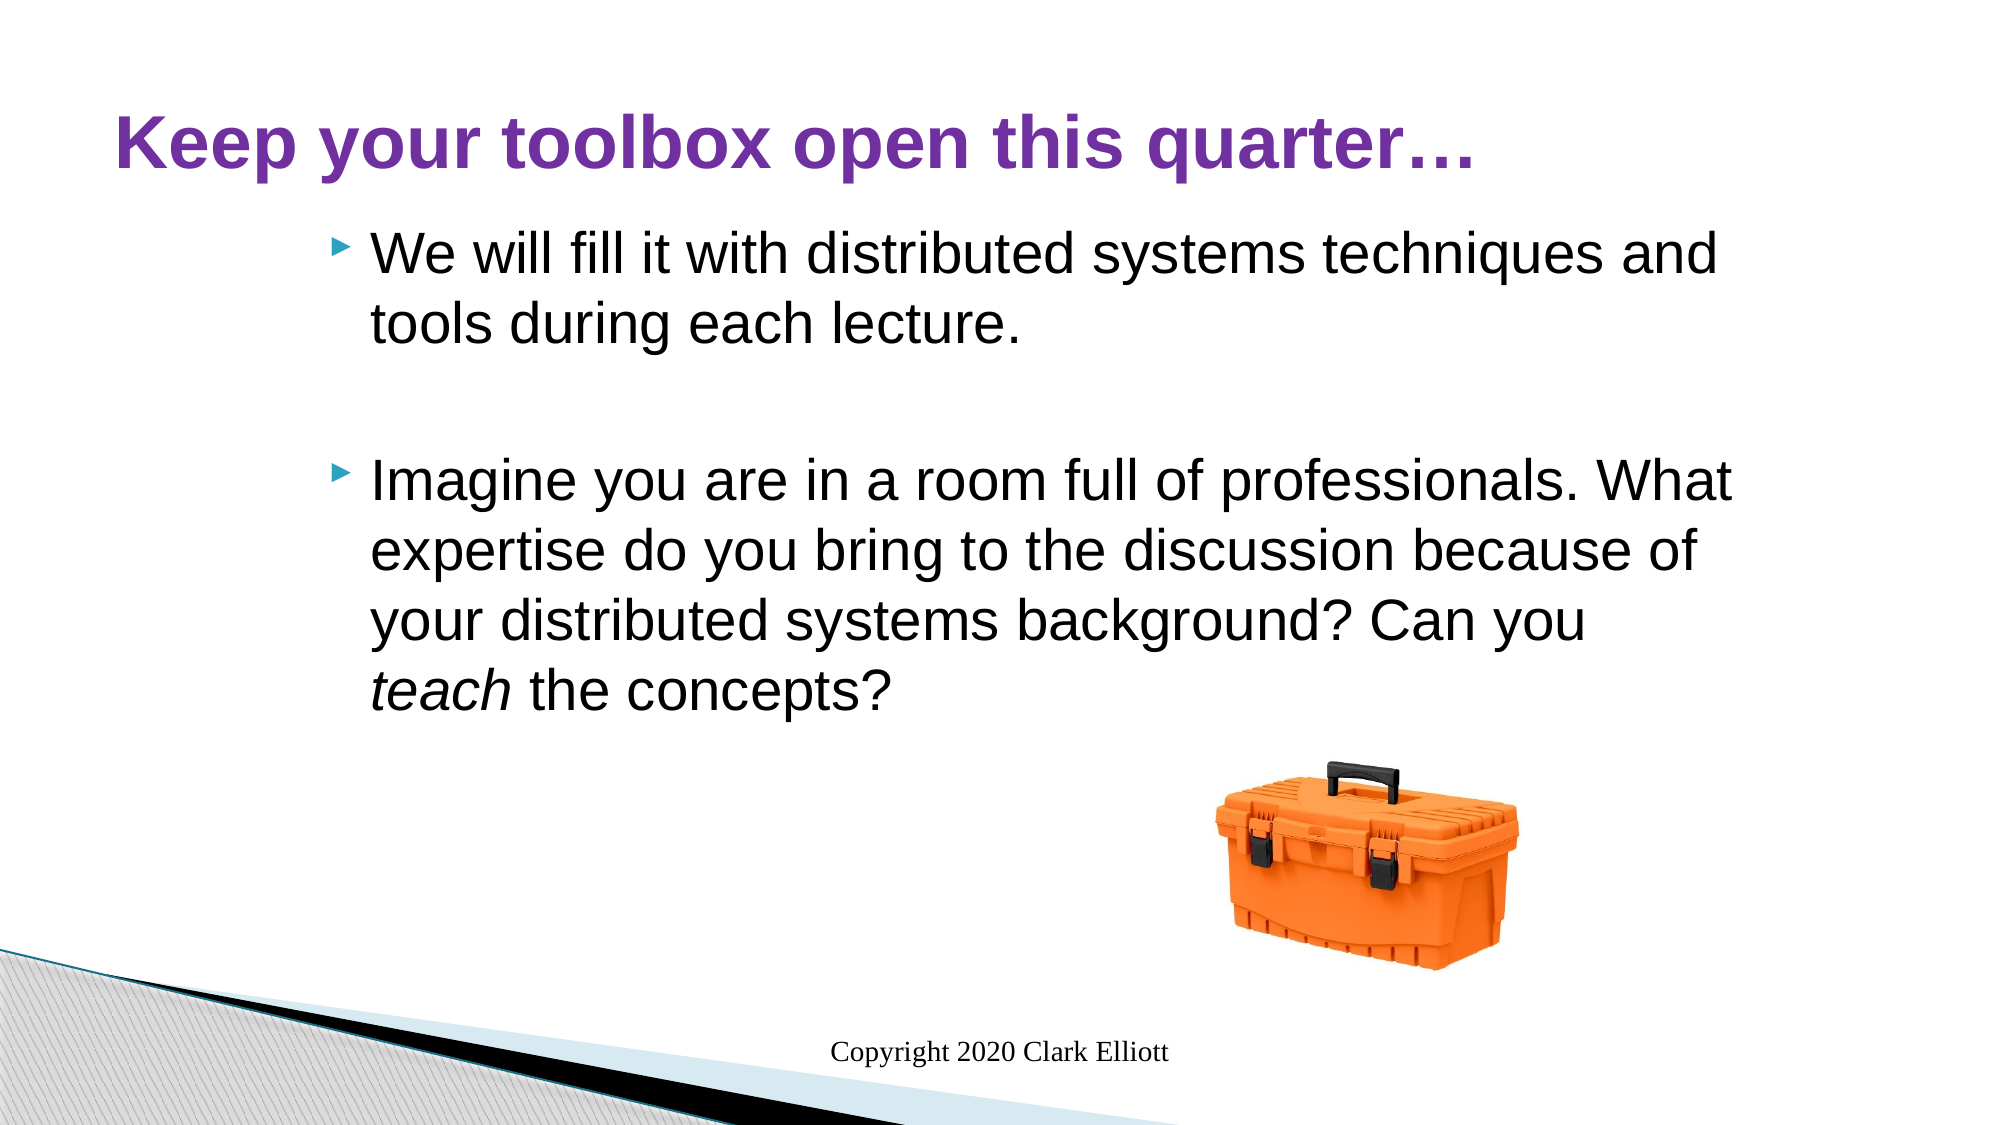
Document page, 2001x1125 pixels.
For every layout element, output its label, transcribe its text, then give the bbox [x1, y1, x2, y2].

title Keep your toolbox open this quarter… [99, 45, 1900, 233]
list We will fill it with distributed systems techniques and tools during each lecture. Imagine you are in a room full of professionals. What expertise do you bring to the discussion because of your distributed systems background? Can you teach the concepts? [295, 208, 1752, 1043]
text_box Copyright 2020 Clark Elliott [762, 1043, 1238, 1103]
picture [1212, 711, 1526, 1025]
